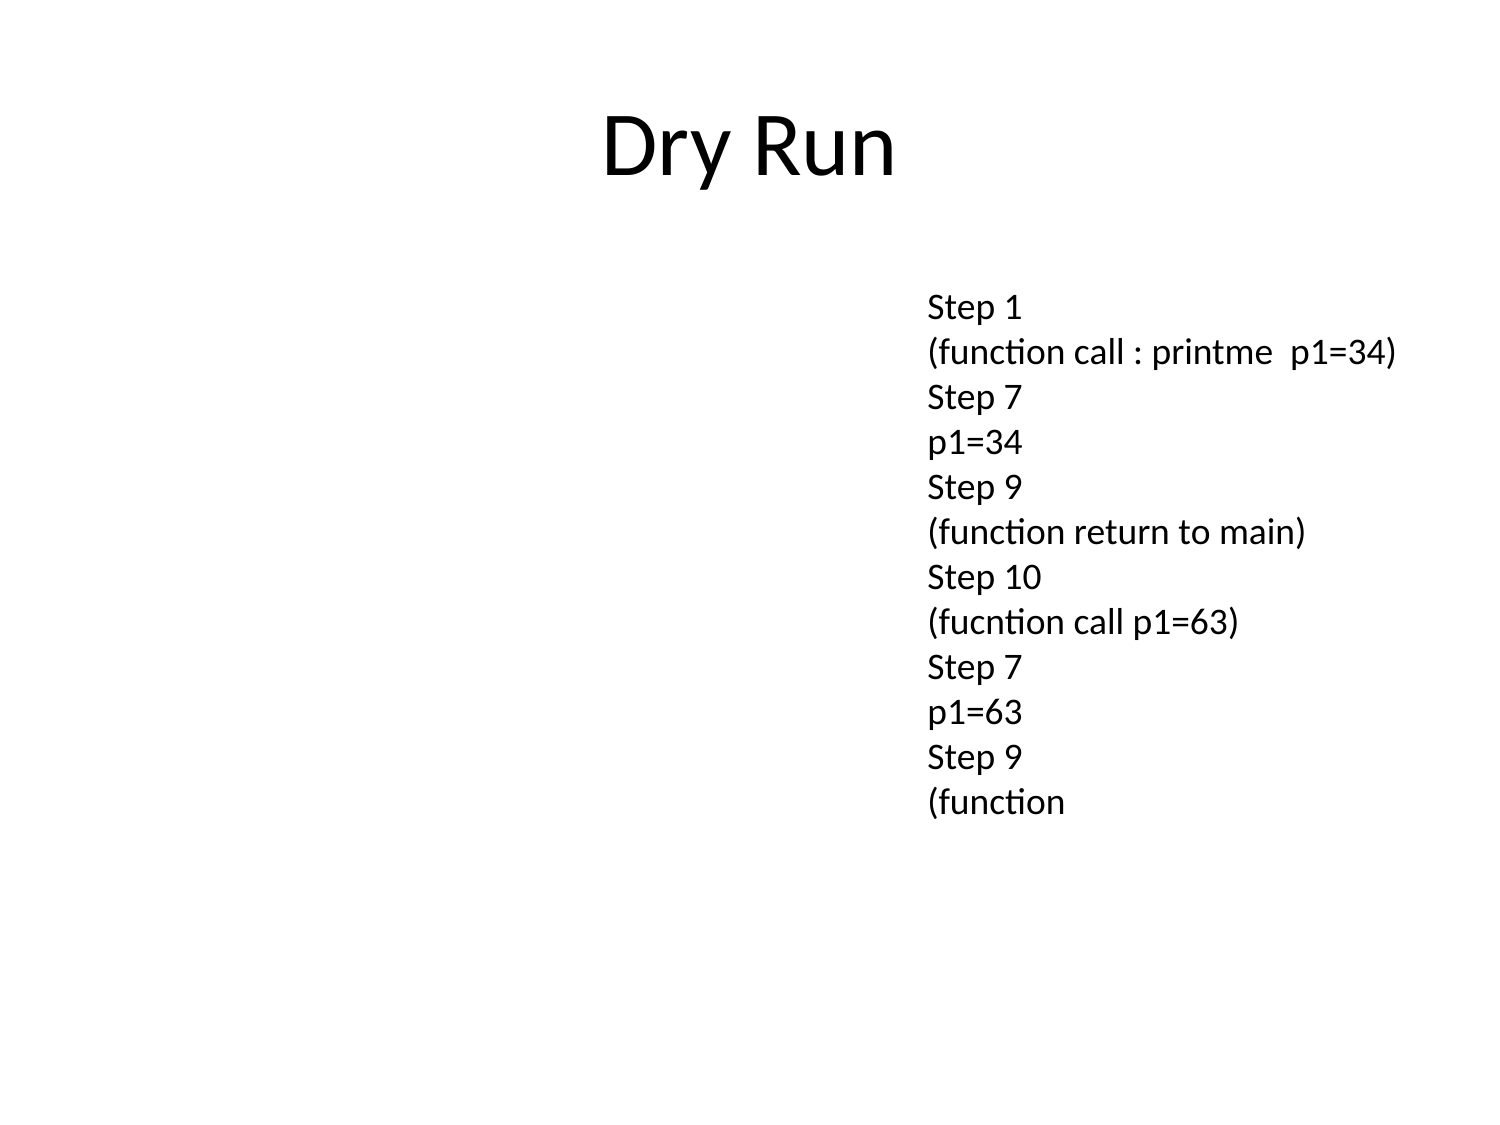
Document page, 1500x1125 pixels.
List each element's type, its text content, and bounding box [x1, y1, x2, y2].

title Dry Run [75, 45, 1425, 233]
text_box Step 1 (function call : printme p1=34) Step 7 p1=34 Step 9 (function return to main) Step 10 (fucntion call p1=63) Step 7 p1=63 Step 9 (function [912, 274, 1450, 830]
